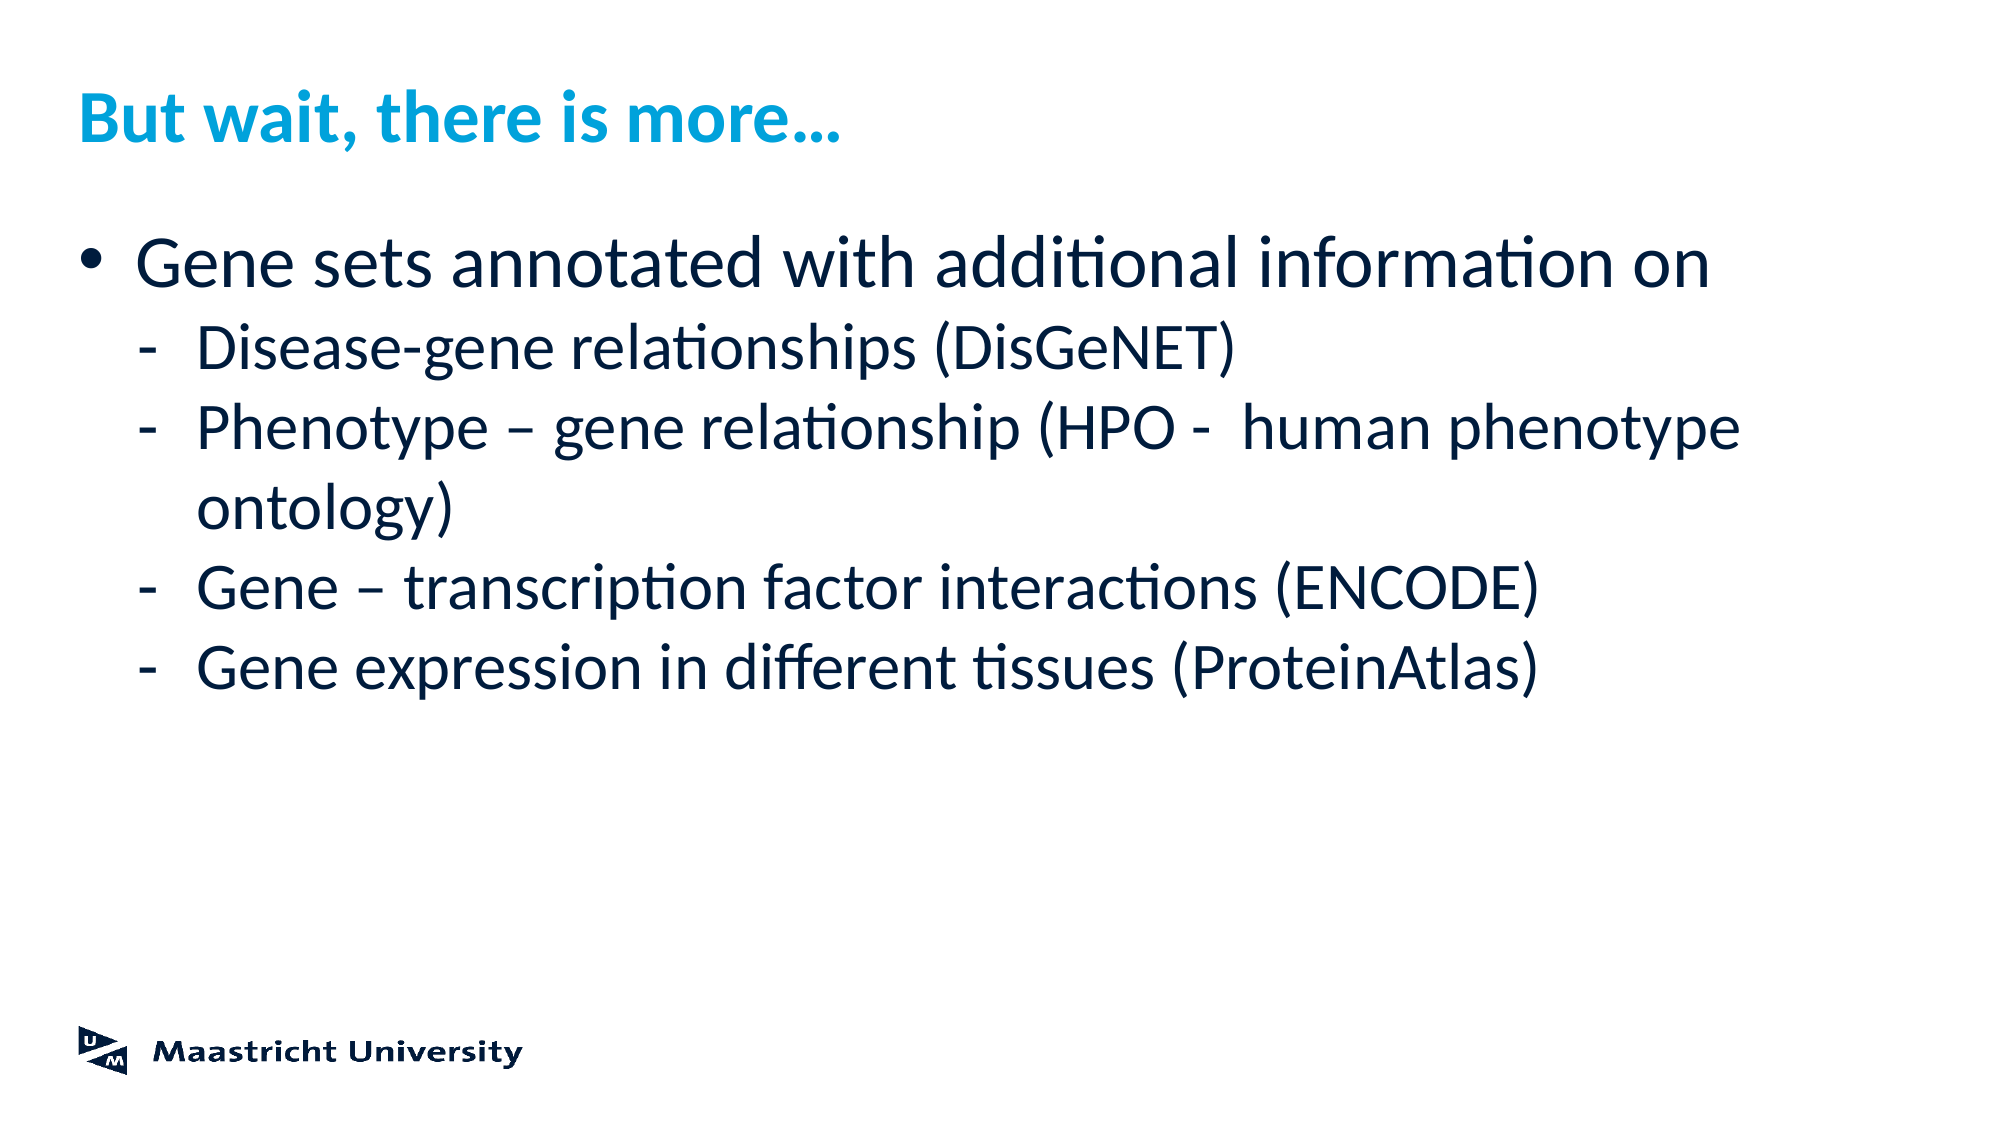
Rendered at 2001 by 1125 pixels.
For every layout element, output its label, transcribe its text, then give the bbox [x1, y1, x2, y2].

picture [78, 1012, 540, 1096]
title But wait, there is more… [78, 67, 1900, 192]
list Gene sets annotated with additional information on Disease-gene relationships (DisGeNET) Phenotype – gene relationship (HPO - human phenotype ontology) Gene – transcription factor interactions (ENCODE) Gene expression in different tissues (ProteinAtlas) [78, 212, 1900, 808]
